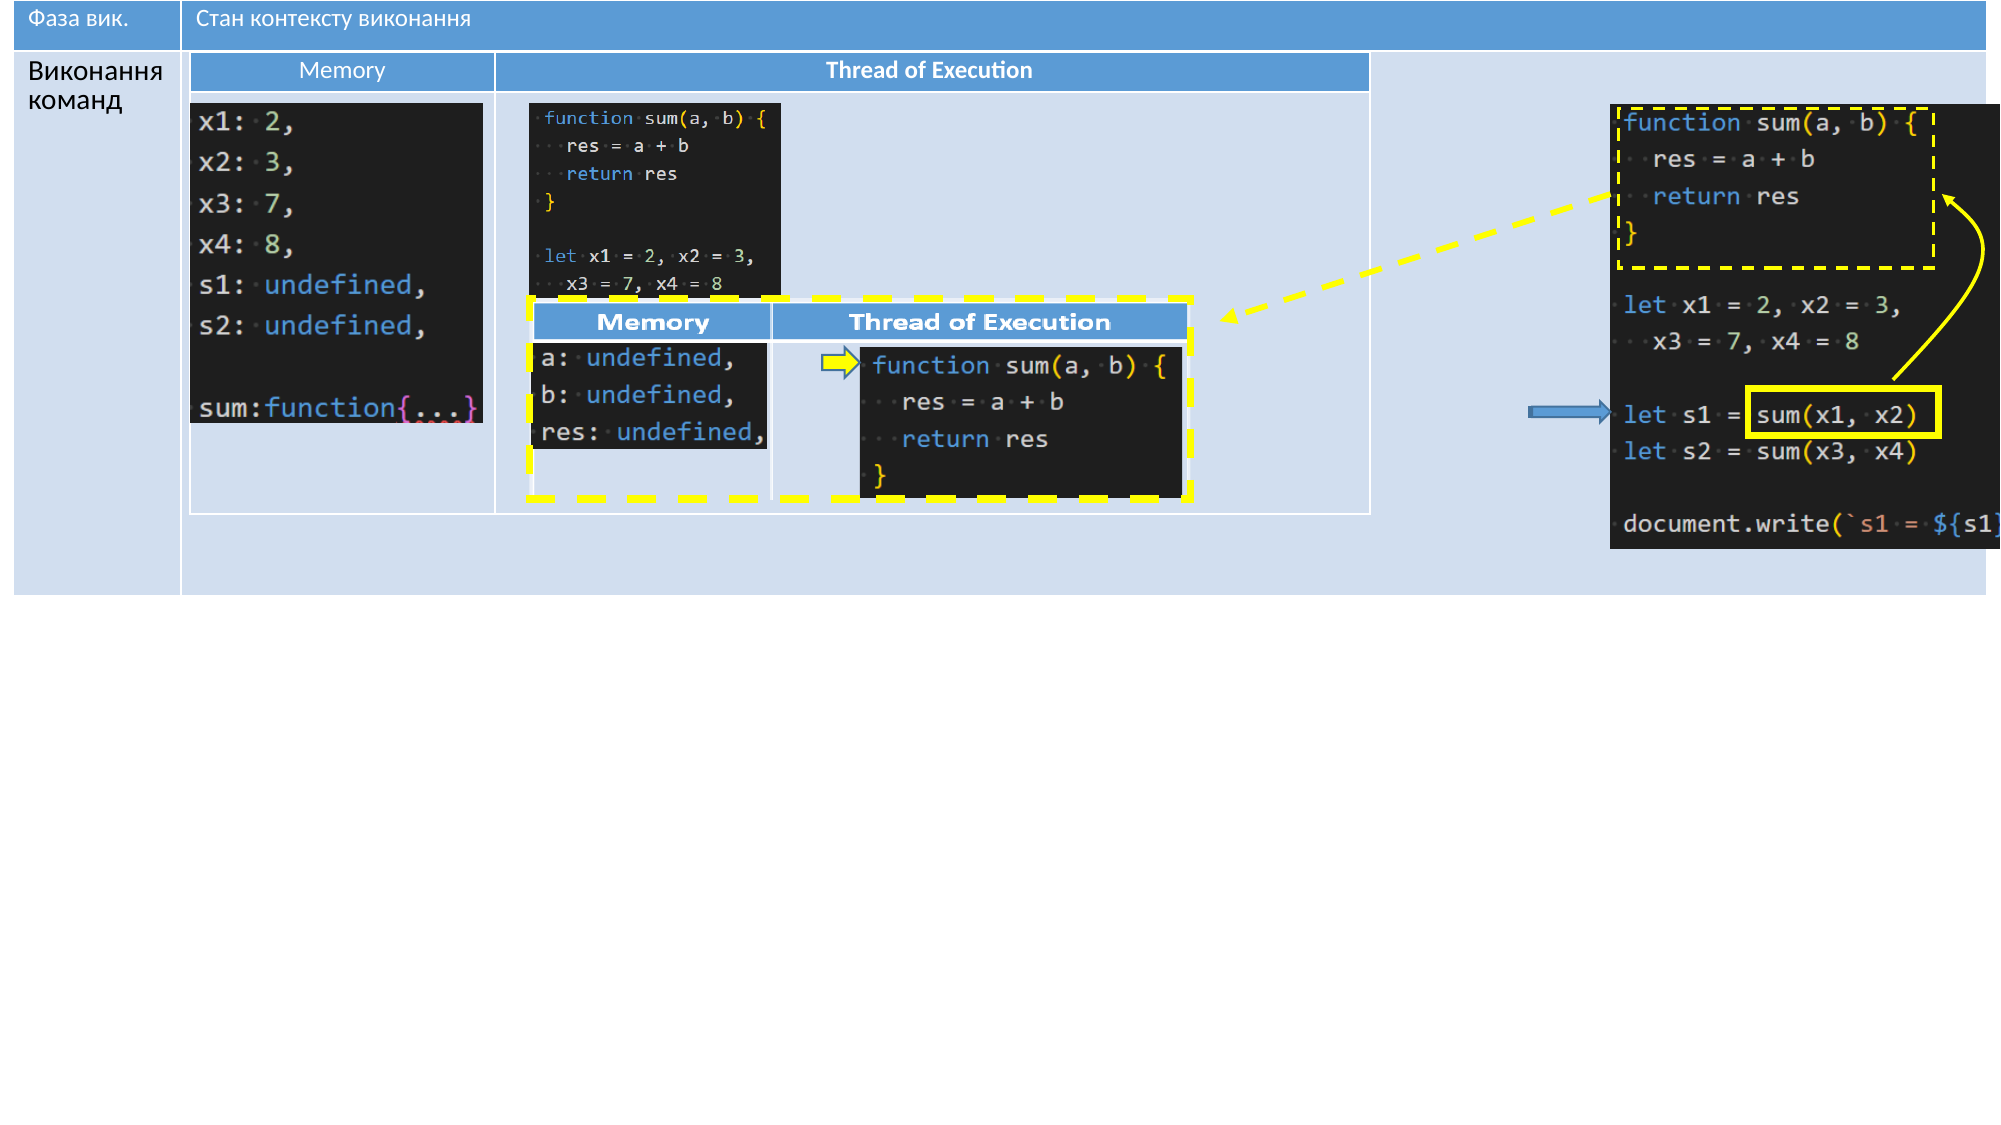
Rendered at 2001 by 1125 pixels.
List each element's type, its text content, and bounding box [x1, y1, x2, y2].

table_cell [496, 93, 1369, 513]
table_header Стан контексту виконання [182, 1, 1986, 50]
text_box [1219, 193, 1611, 322]
table_header Thread of Execution [496, 53, 1369, 91]
table_cell Виконання команд [14, 52, 180, 595]
picture [1610, 104, 2000, 549]
text_box [1528, 398, 1610, 425]
table_cell [191, 93, 494, 513]
picture [529, 103, 1191, 500]
table_cell [182, 52, 1986, 595]
table_header Memory [191, 53, 494, 91]
picture [190, 103, 483, 423]
table_header Фаза вик. [14, 1, 180, 50]
